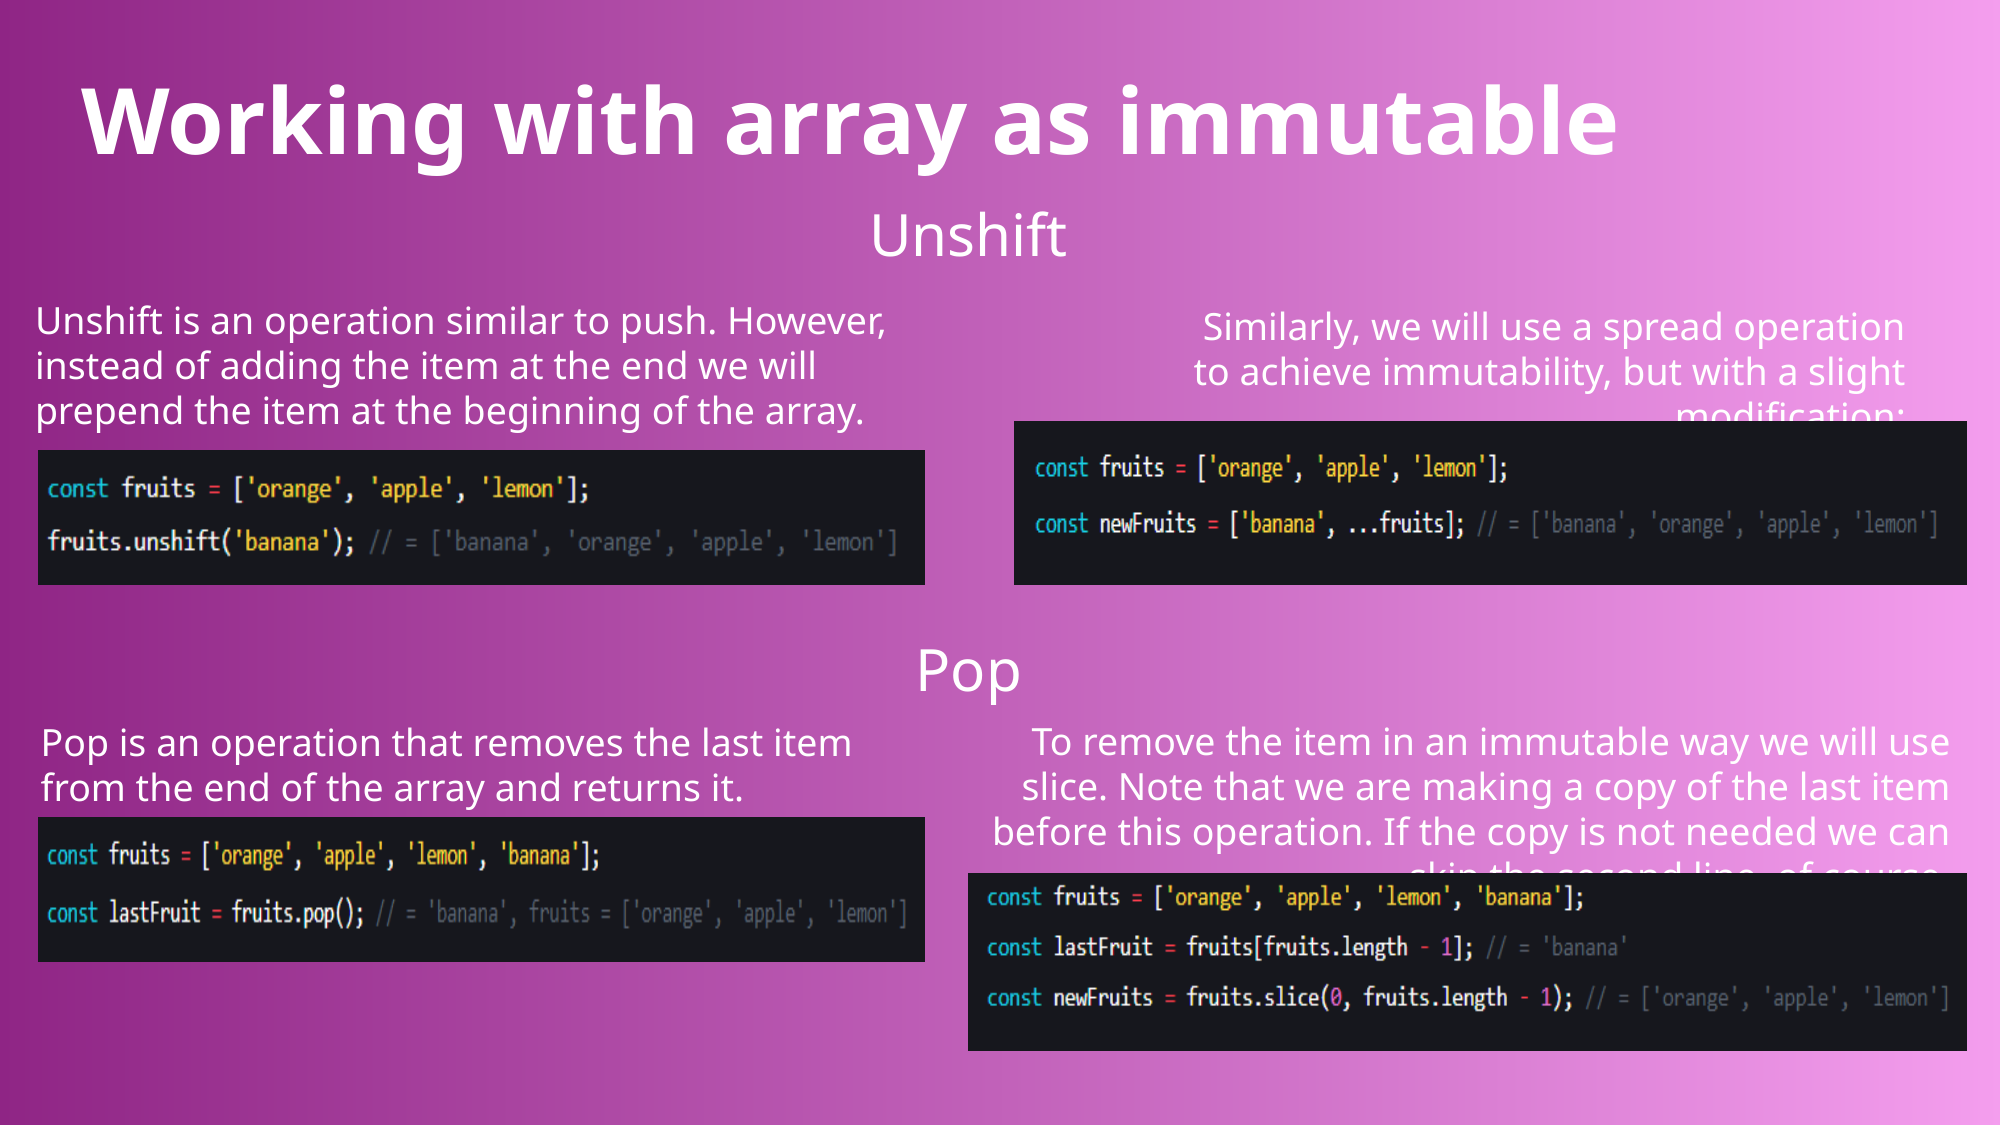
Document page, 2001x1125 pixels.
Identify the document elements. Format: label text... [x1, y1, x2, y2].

text_box Pop is an operation that removes the last item from the end of the array and returns it. [25, 711, 938, 817]
text_box To remove the item in an immutable way we will use slice. Note that we are making a copy of the last item before this operation. If the copy is not needed we can skip the second line, of course. [968, 710, 1967, 873]
picture [38, 450, 925, 585]
title Working with array as immutable [81, 68, 1857, 181]
picture [1014, 421, 1967, 585]
picture [38, 817, 925, 962]
picture [968, 873, 1967, 1051]
text_box Unshift is an operation similar to push. However, instead of adding the item at the end we will prepend the item at the beginning of the array. [20, 289, 969, 440]
text_box Pop [900, 626, 1037, 711]
text_box Similarly, we will use a spread operation to achieve immutability, but with a slight modification: [1153, 295, 1921, 421]
text_box Unshift [854, 190, 1083, 275]
